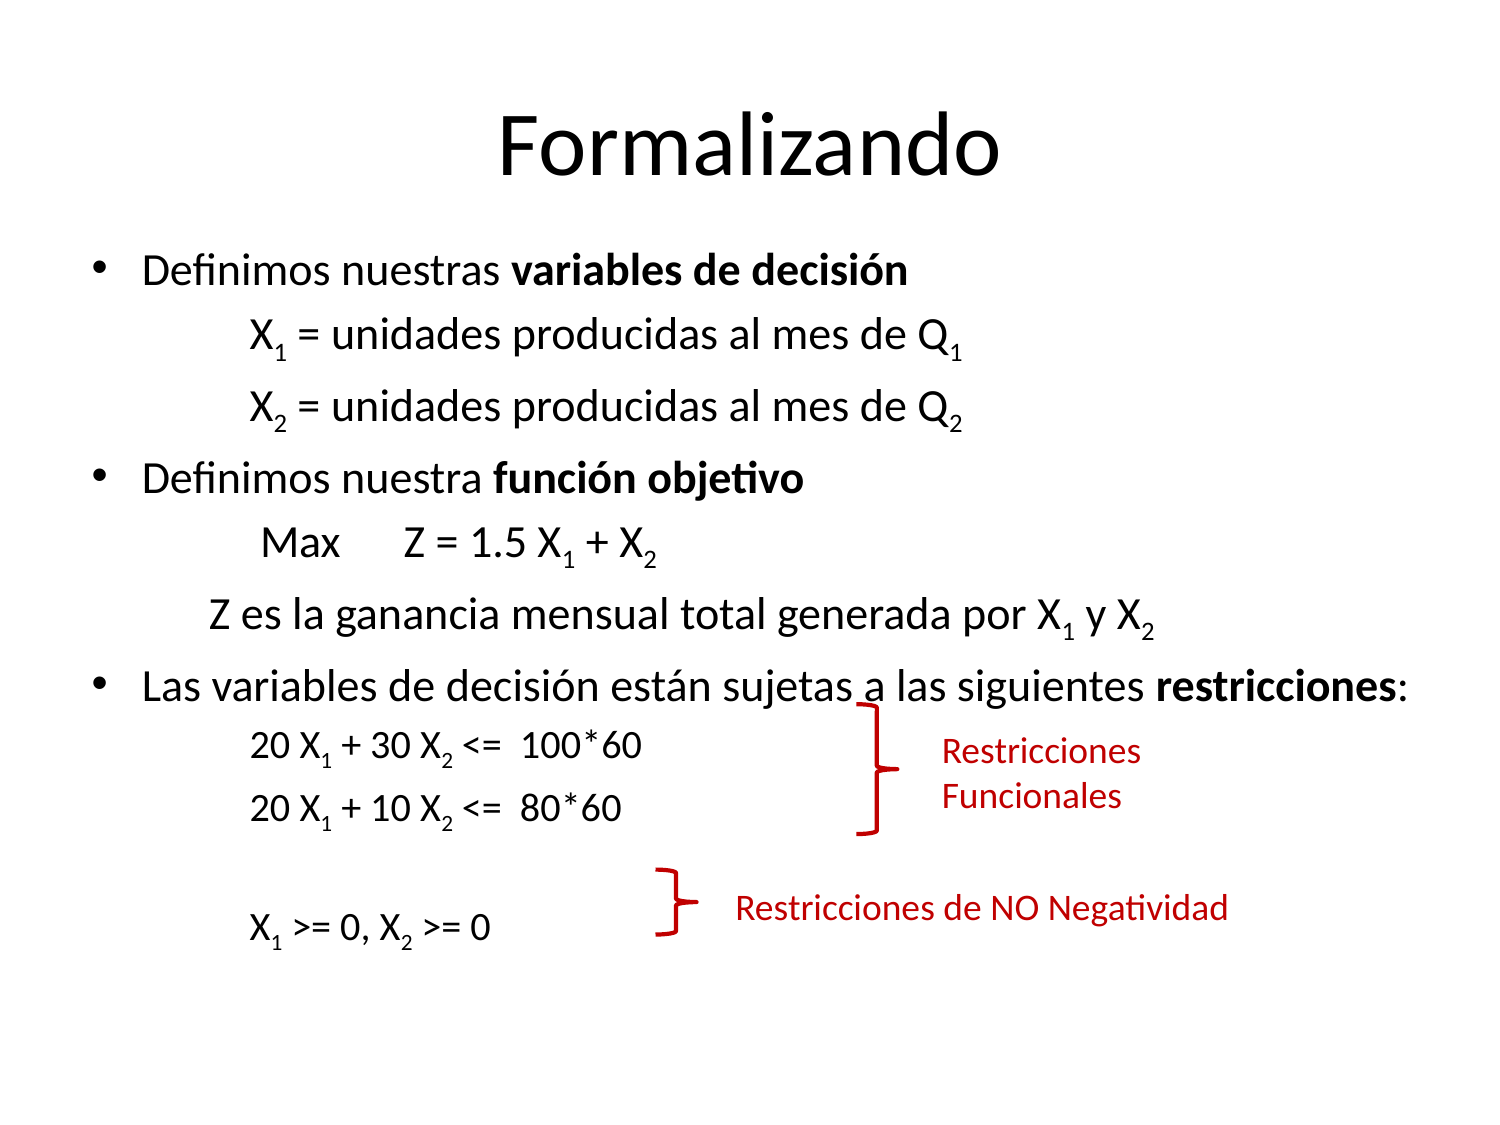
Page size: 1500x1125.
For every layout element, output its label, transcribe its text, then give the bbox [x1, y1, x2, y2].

text_box Restricciones Funcionales [927, 718, 1161, 824]
title Formalizando [75, 45, 1425, 233]
list Definimos nuestras variables de decisión X1 = unidades producidas al mes de Q1 X2 = unidades producidas al mes de Q2 Definimos nuestra función objetivo Max Z = 1.5 X1 + X2 Z es la ganancia mensual total generada por X1 y X2 Las variables de decisión están sujetas a las siguientes restricciones: 20 X1 + 30 X2 <= 100*60 20 X1 + 10 X2 <= 80*60 X1 >= 0, X2 >= 0 [76, 231, 1427, 975]
text_box [856, 703, 899, 835]
text_box [655, 868, 698, 936]
text_box Restricciones de NO Negatividad [720, 875, 1247, 935]
